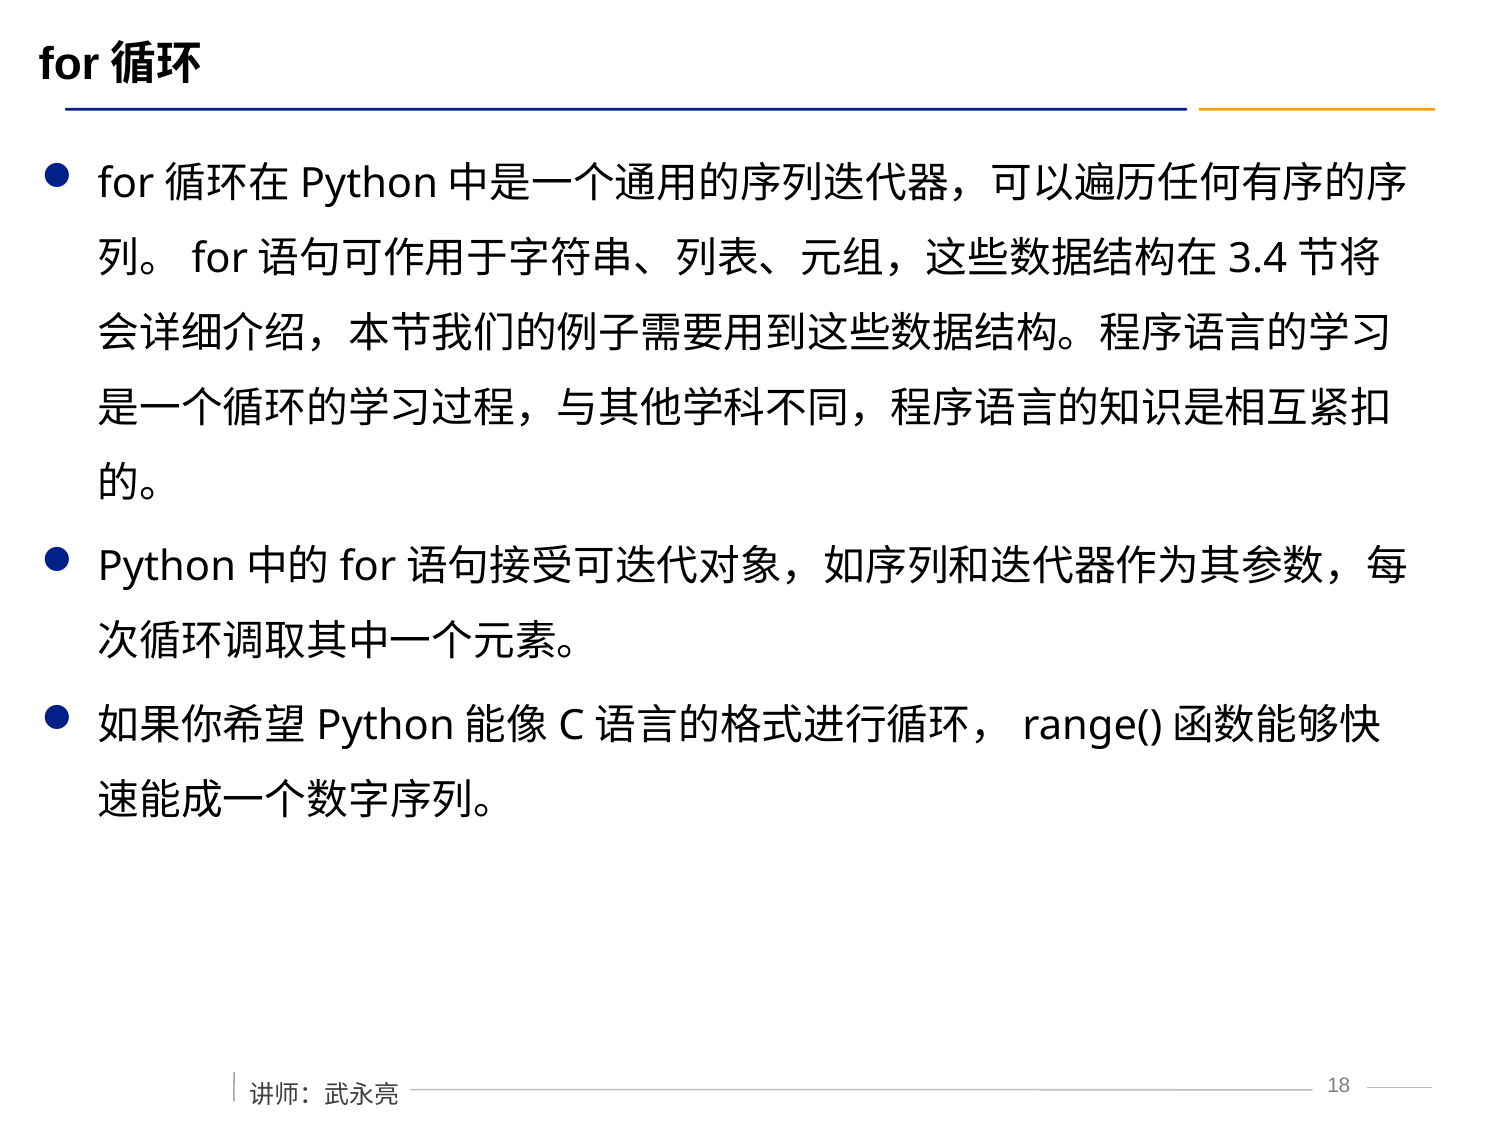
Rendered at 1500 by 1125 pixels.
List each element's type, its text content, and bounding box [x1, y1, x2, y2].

title for循环 [23, 25, 1436, 97]
list for循环在Python中是一个通用的序列迭代器，可以遍历任何有序的序列。for语句可作用于字符串、列表、元组，这些数据结构在3.4节将会详细介绍，本节我们的例子需要用到这些数据结构。程序语言的学习是一个循环的学习过程，与其他学科不同，程序语言的知识是相互紧扣的。 Python中的for语句接受可迭代对象，如序列和迭代器作为其参数，每次循环调取其中一个元素。 如果你希望Python能像C语言的格式进行循环，range()函数能够快速能成一个数字序列。 [26, 123, 1436, 335]
